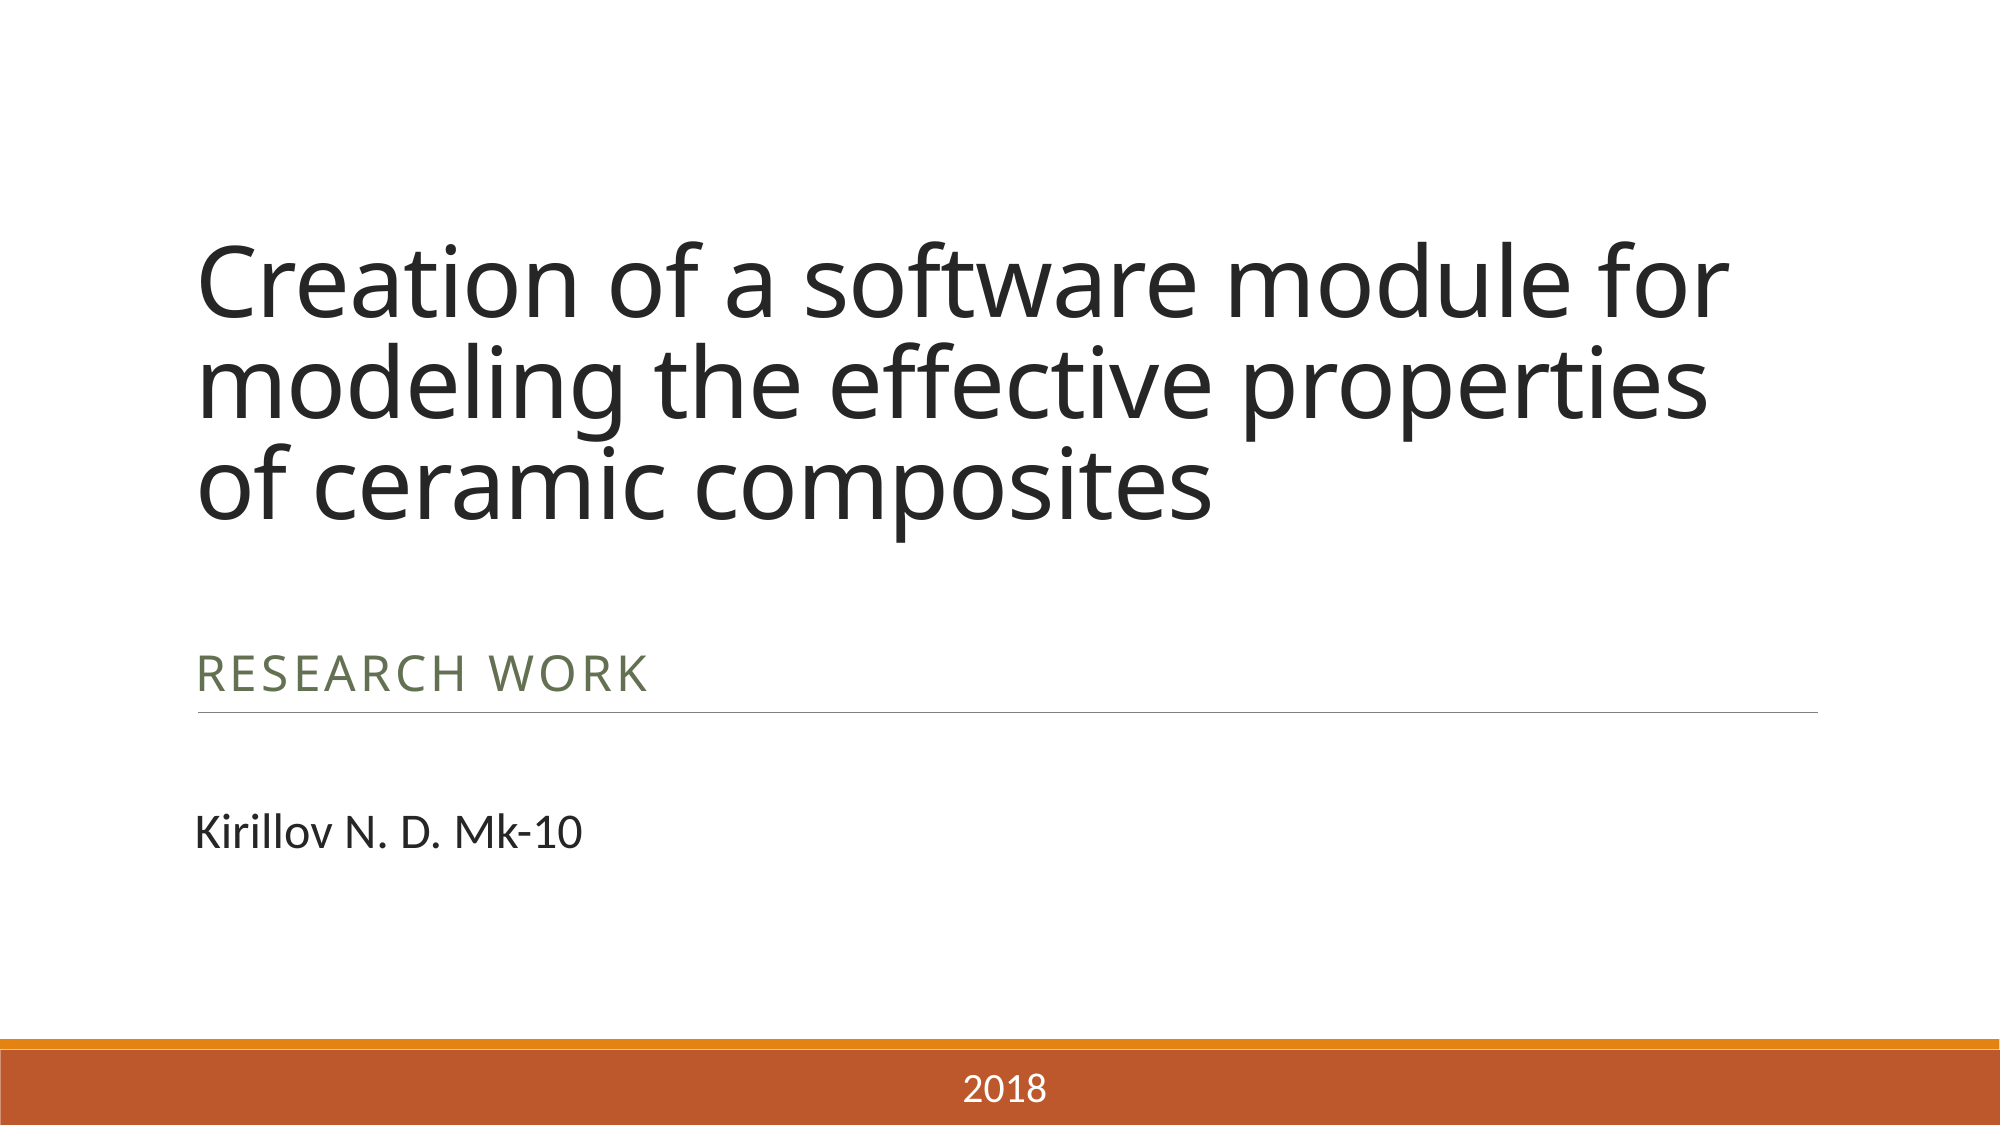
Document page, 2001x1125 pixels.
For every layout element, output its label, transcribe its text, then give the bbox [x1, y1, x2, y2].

text_box Kirillov N. D. Mk-10 [179, 773, 1830, 866]
slide_number 2018 [897, 1063, 1113, 1109]
title Creation of a software module for modeling the effective properties of ceramic composites [180, 172, 1830, 547]
subtitle research work [180, 641, 1830, 710]
